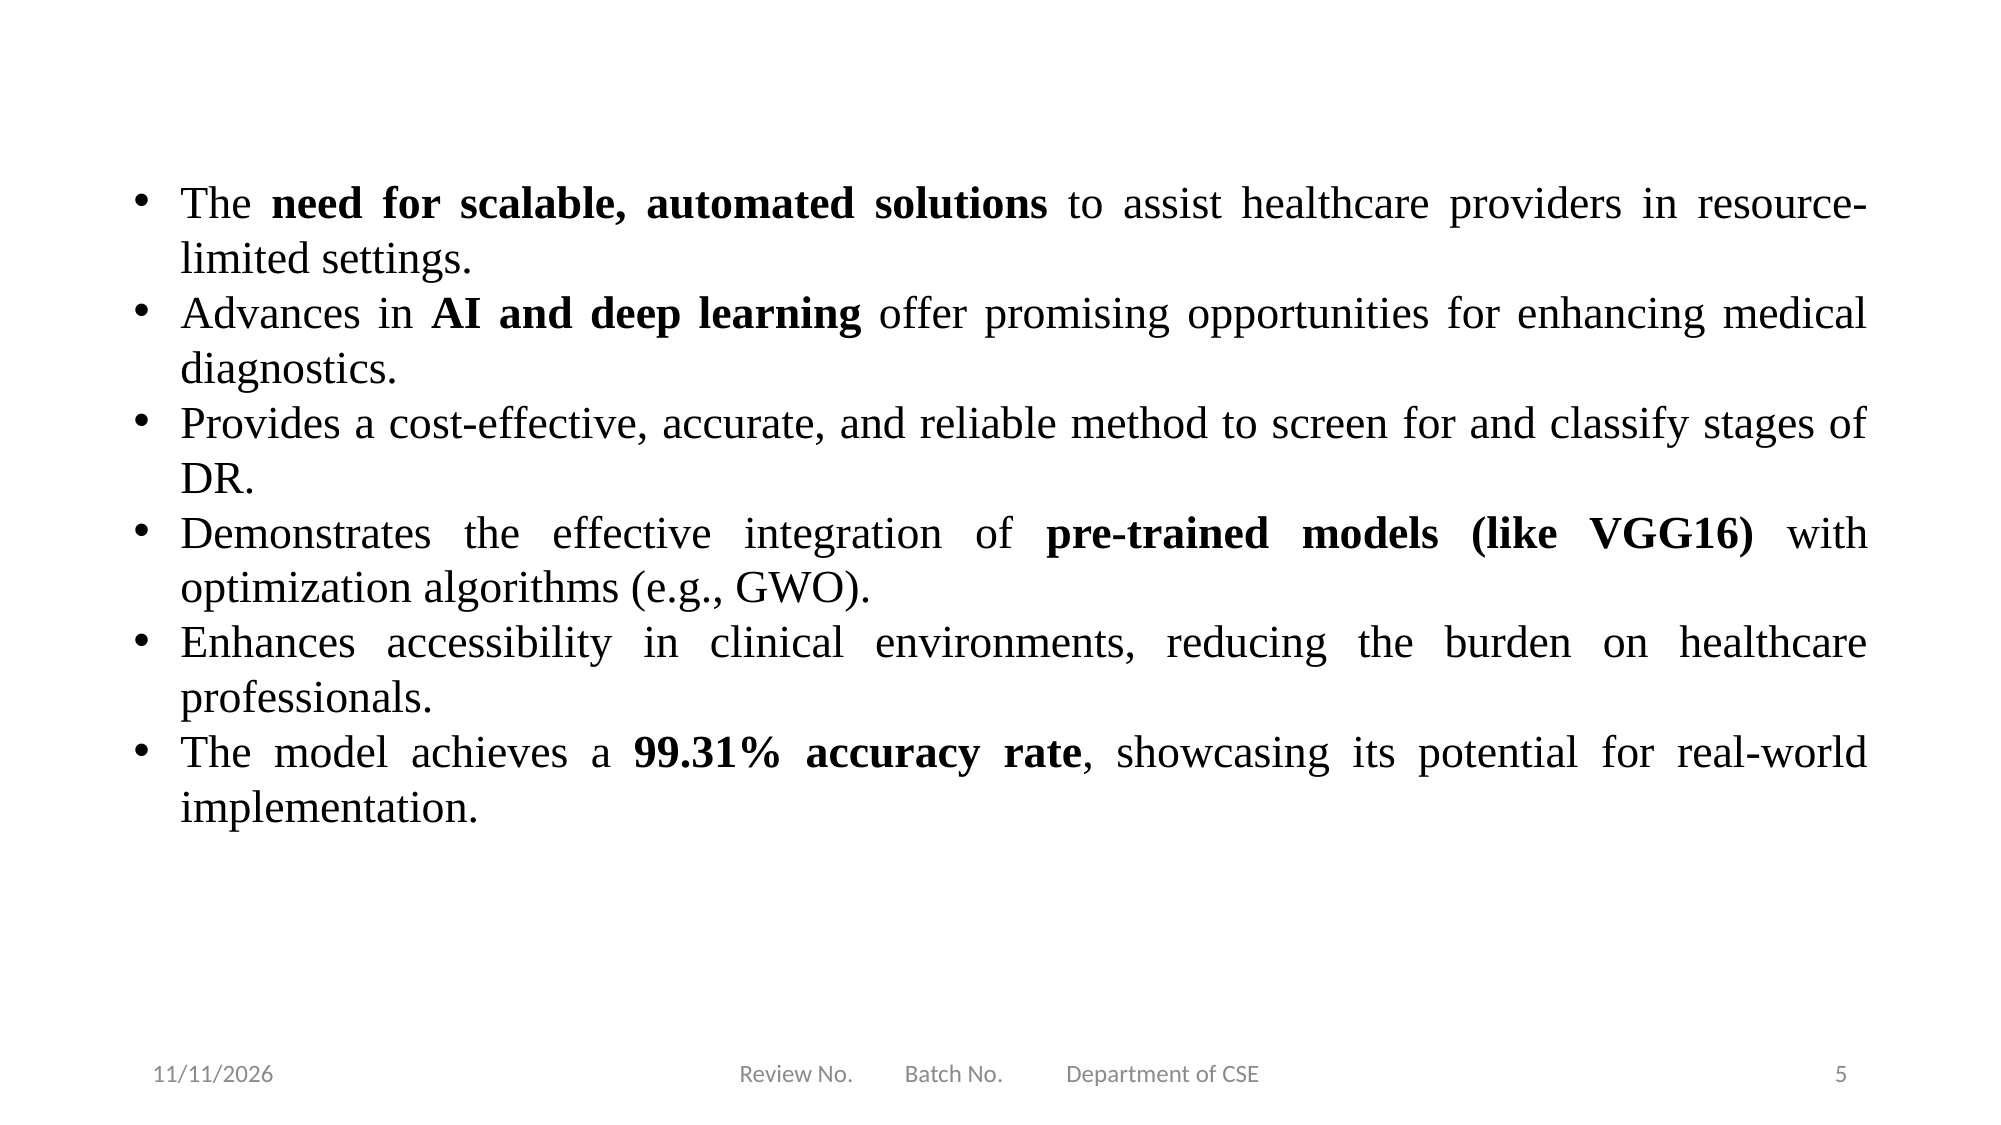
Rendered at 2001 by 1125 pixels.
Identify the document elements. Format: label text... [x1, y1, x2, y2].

footer Review No. Batch No. Department of CSE [662, 1042, 1338, 1103]
text_box The need for scalable, automated solutions to assist healthcare providers in resource-limited settings. Advances in AI and deep learning offer promising opportunities for enhancing medical diagnostics. Provides a cost-effective, accurate, and reliable method to screen for and classify stages of DR. Demonstrates the effective integration of pre-trained models (like VGG16) with optimization algorithms (e.g., GWO). Enhances accessibility in clinical environments, reducing the burden on healthcare professionals. The model achieves a 99.31% accuracy rate, showcasing its potential for real-world implementation. [118, 164, 1884, 930]
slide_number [137, 1042, 588, 1103]
slide_number 5 [1412, 1042, 1863, 1103]
